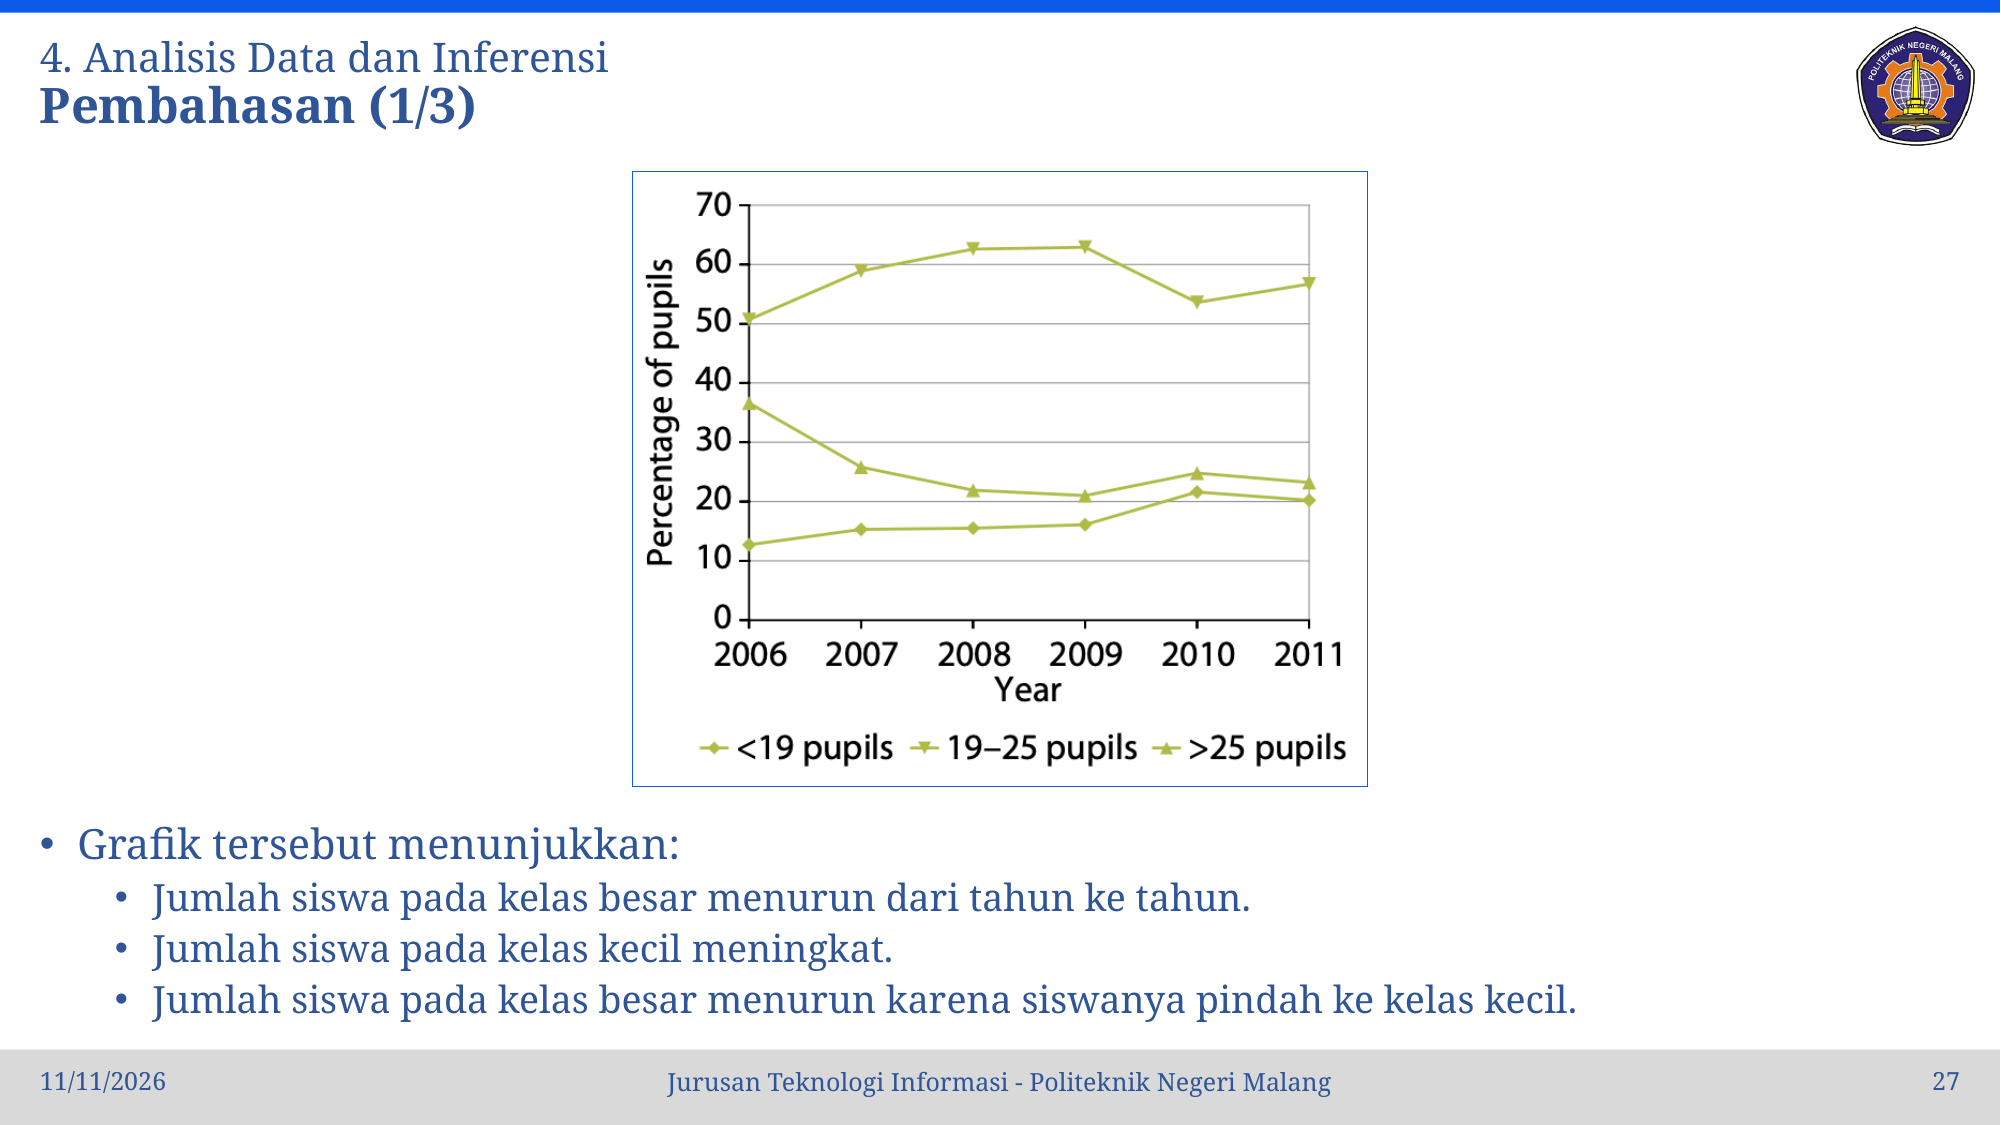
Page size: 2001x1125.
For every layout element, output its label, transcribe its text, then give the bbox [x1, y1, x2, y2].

title 4. Analisis Data dan Inferensi Pembahasan (1/3) [24, 28, 1838, 142]
list Grafik tersebut menunjukkan: Jumlah siswa pada kelas besar menurun dari tahun ke tahun. Jumlah siswa pada kelas kecil meningkat. Jumlah siswa pada kelas besar menurun karena siswanya pindah ke kelas kecil. [24, 816, 1975, 1034]
picture [632, 171, 1368, 787]
slide_number 27 [1524, 1052, 1975, 1113]
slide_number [24, 1052, 475, 1113]
picture [1856, 26, 1975, 146]
footer Jurusan Teknologi Informasi - Politeknik Negeri Malang [474, 1053, 1525, 1114]
